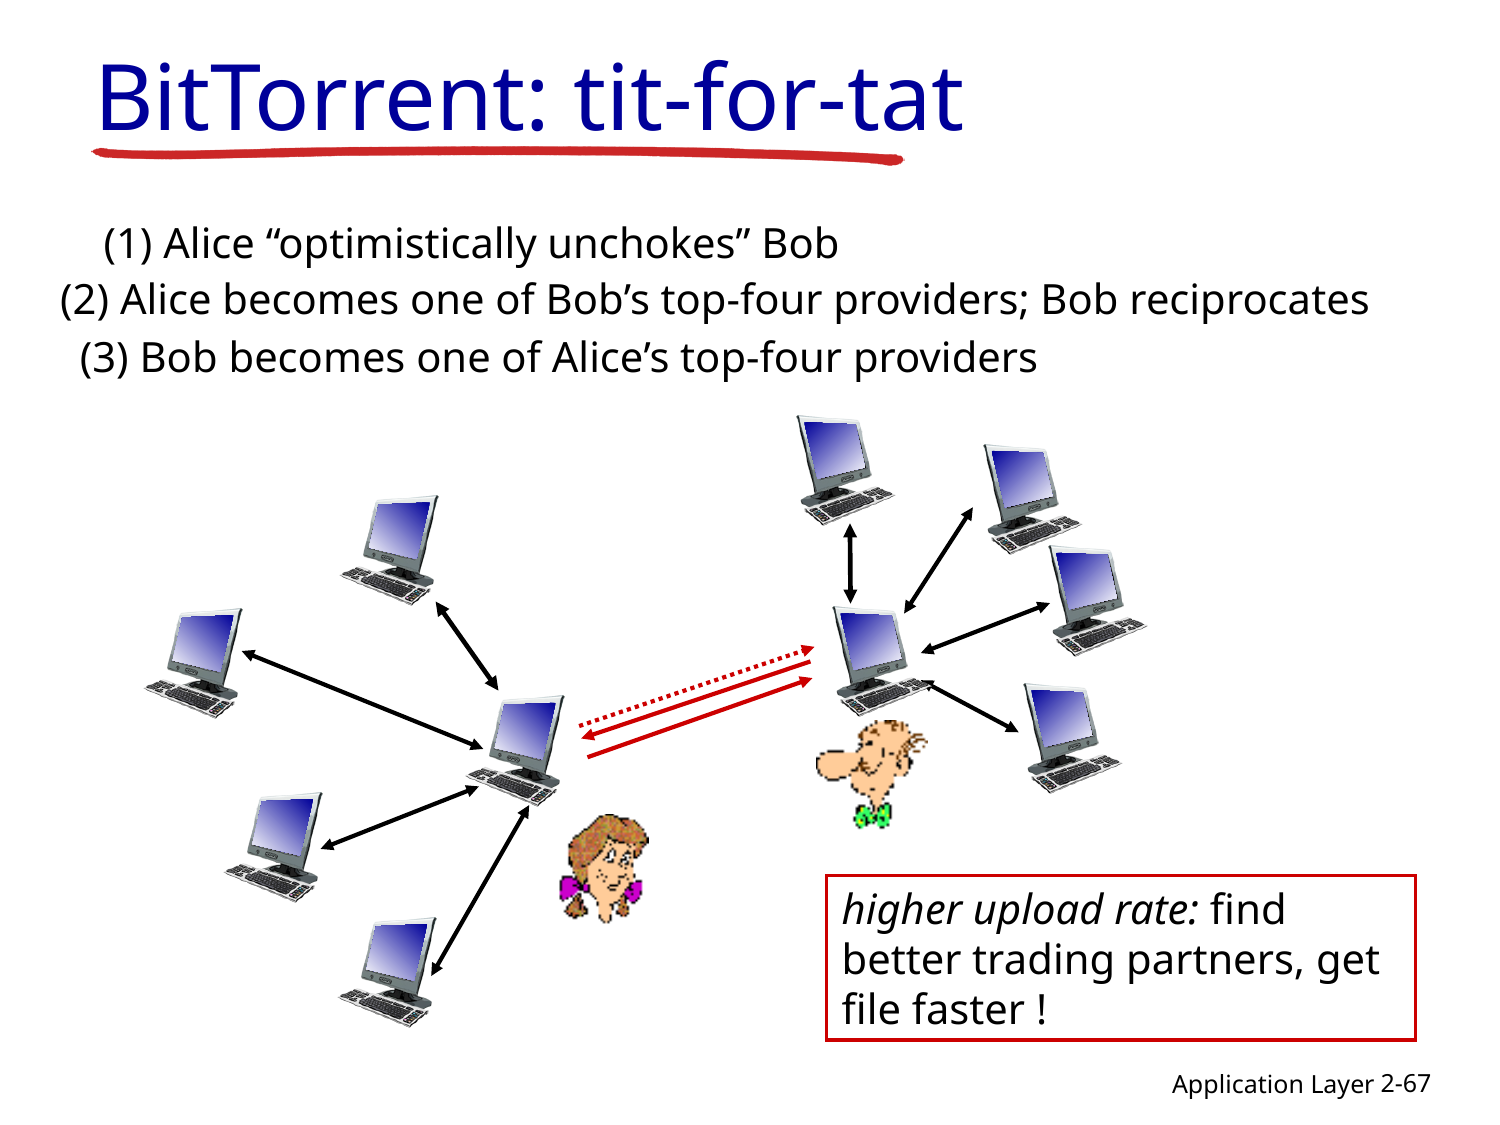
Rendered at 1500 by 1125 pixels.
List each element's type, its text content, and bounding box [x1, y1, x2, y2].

slide_number 2-67 [1365, 1059, 1477, 1106]
text_box [250, 649, 310, 679]
text_box [330, 803, 436, 851]
text_box (1) Alice “optimistically unchokes” Bob [103, 216, 840, 267]
picture [88, 141, 914, 171]
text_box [315, 490, 499, 691]
text_box (3) Bob becomes one of Alice’s top-four providers [79, 331, 1039, 382]
text_box [587, 676, 813, 758]
text_box [960, 700, 1014, 733]
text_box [441, 690, 567, 815]
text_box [1020, 678, 1146, 802]
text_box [792, 410, 919, 604]
text_box [581, 661, 811, 741]
text_box (2) Alice becomes one of Bob’s top-four providers; Bob reciprocates [60, 272, 1370, 323]
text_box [829, 601, 955, 726]
text_box [800, 644, 815, 657]
footer Application Layer [914, 1060, 1391, 1109]
picture [555, 813, 649, 929]
title BitTorrent: tit-for-tat [79, 0, 1355, 188]
picture [816, 719, 929, 834]
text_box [198, 786, 325, 911]
text_box higher upload rate: find better trading partners, get file faster ! [826, 875, 1416, 1041]
text_box [960, 601, 1039, 639]
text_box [119, 603, 245, 727]
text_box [313, 911, 439, 1036]
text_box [1044, 540, 1171, 665]
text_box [980, 438, 1106, 563]
text_box [924, 507, 973, 583]
